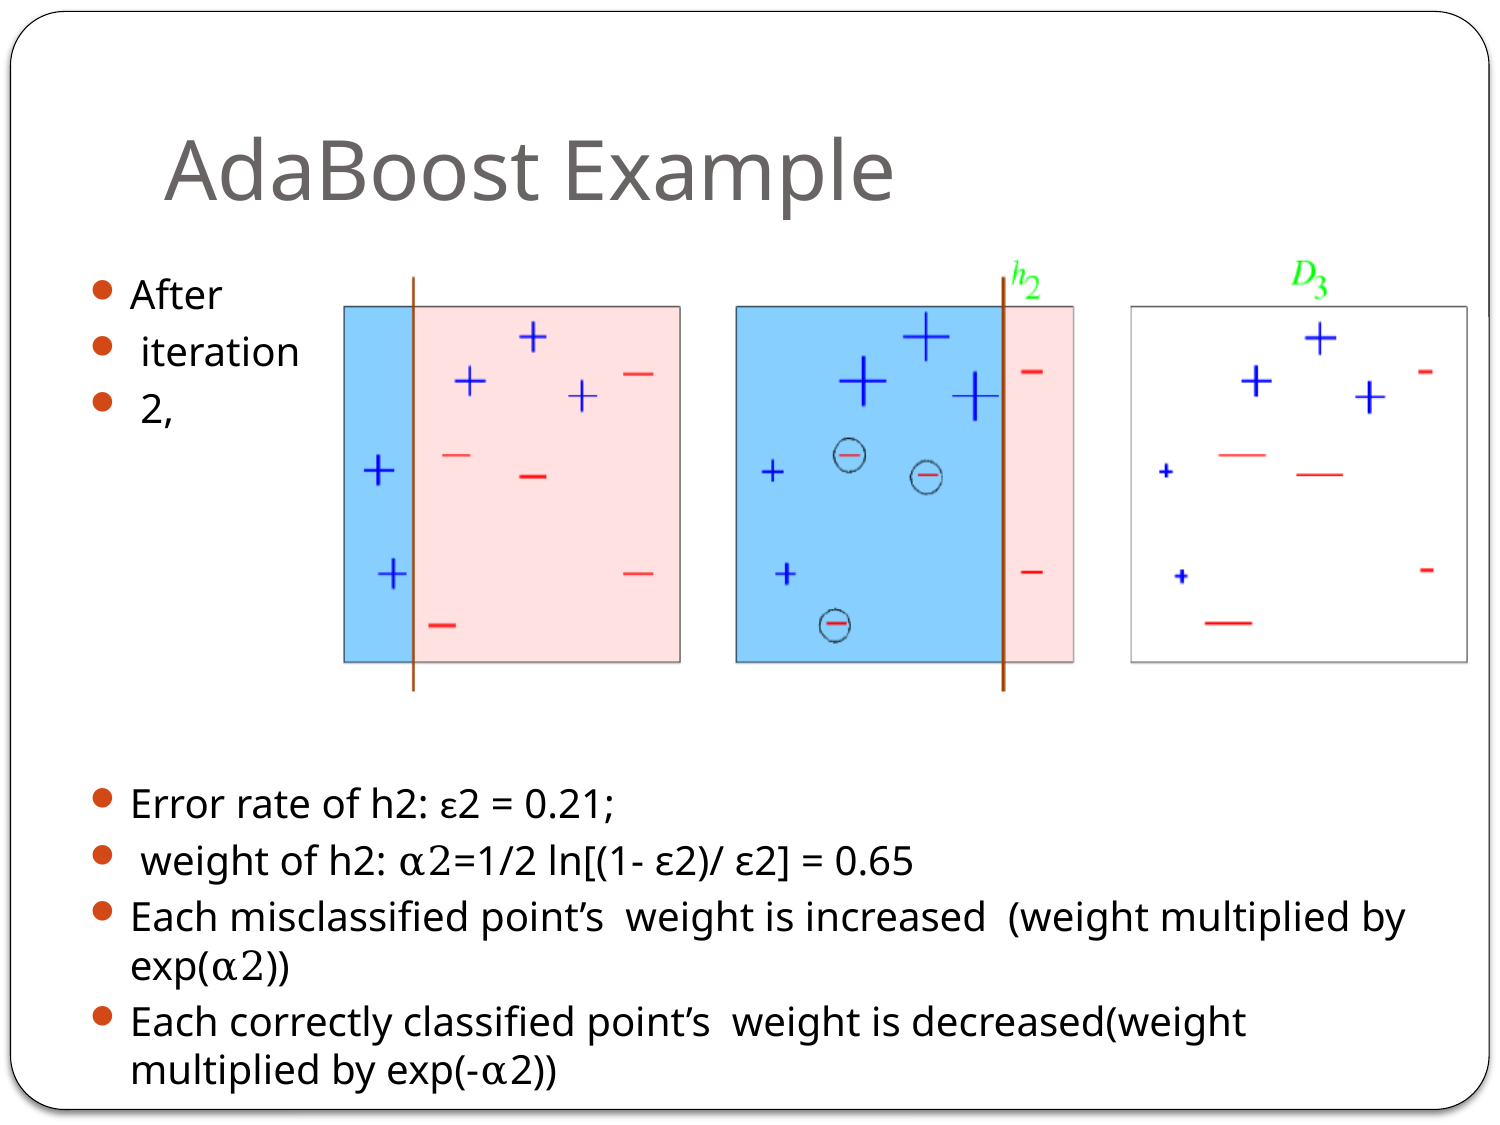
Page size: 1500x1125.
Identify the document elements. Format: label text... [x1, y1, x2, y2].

title AdaBoost Example [150, 45, 1425, 233]
picture [337, 249, 1475, 705]
list After iteration 2, Error rate of h2: ε2 = 0.21; weight of h2: α2=1/2 ln[(1- ε2)/ ε2] = 0.65 Each misclassified point’s weight is increased (weight multiplied by exp(α2)) Each correctly classified point’s weight is decreased(weight multiplied by exp(-α2)) [75, 262, 1425, 1100]
